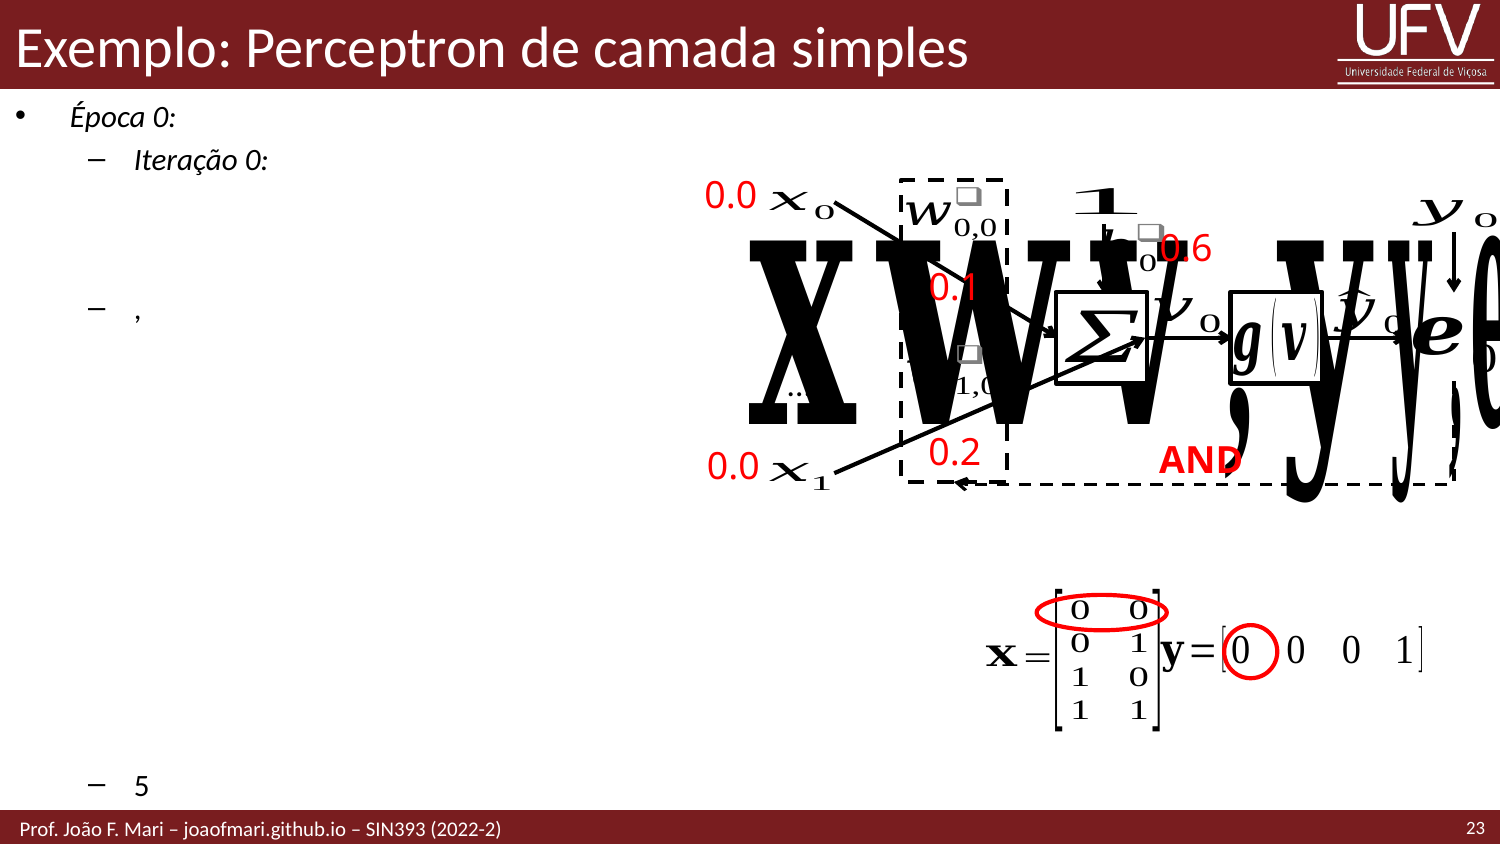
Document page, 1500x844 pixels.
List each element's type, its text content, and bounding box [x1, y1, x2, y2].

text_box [834, 201, 1071, 307]
title Exemplo: Perceptron de camada simples [0, 0, 1500, 89]
text_box AND [1144, 429, 1148, 489]
text_box 0.0 [692, 434, 775, 495]
text_box [899, 178, 1009, 200]
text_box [834, 368, 1071, 474]
text_box [899, 315, 1009, 367]
text_box 0.0 [689, 163, 773, 224]
text_box ... [762, 359, 836, 407]
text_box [983, 587, 1425, 733]
slide_number 23 [1328, 811, 1500, 844]
footer Prof. João F. Mari – joaofmari.github.io – SIN393 (2022-2) [0, 812, 1034, 844]
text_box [1153, 181, 1255, 682]
text_box 0.6 [1144, 216, 1148, 277]
